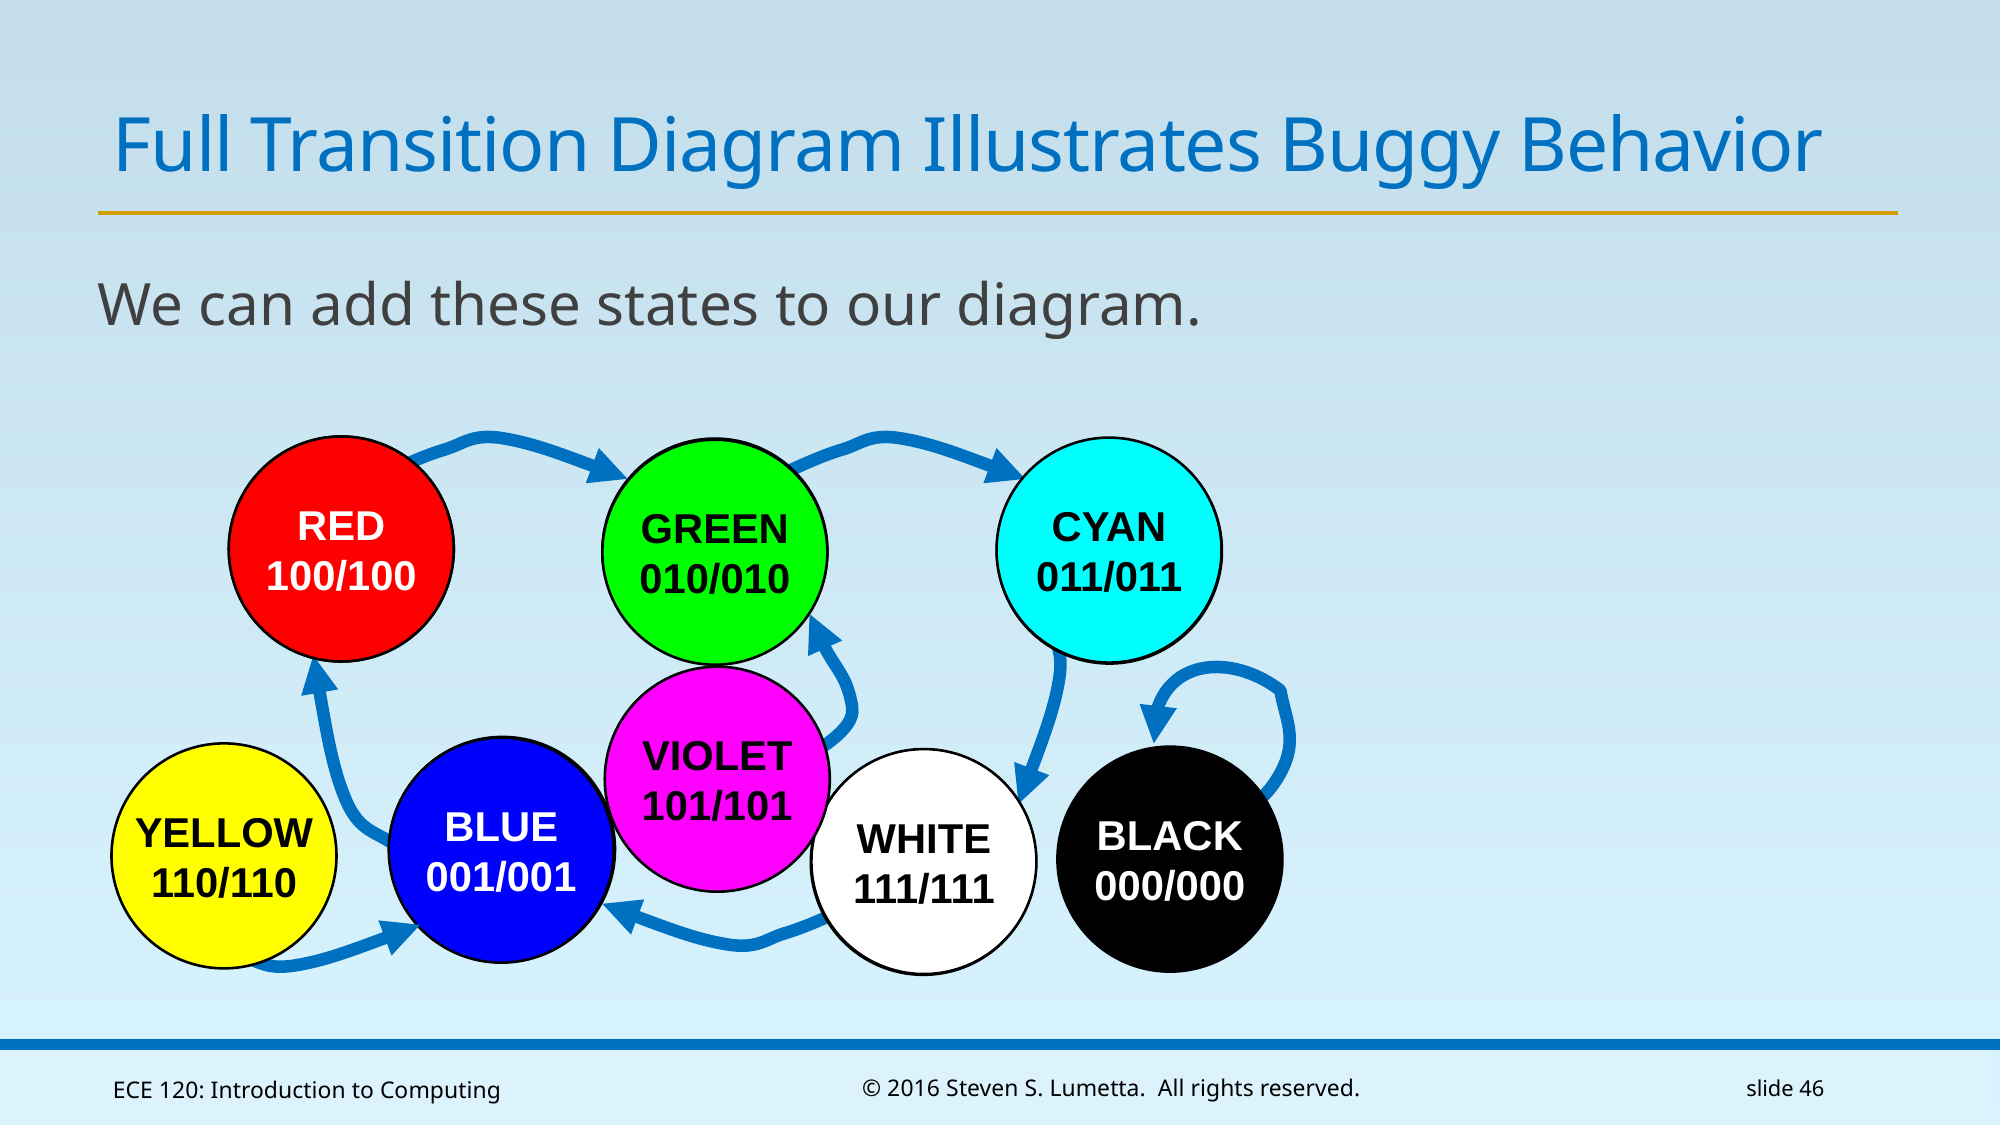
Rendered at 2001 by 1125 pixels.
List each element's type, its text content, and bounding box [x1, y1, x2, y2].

slide_number ECE 120: Introduction to Computing [97, 1059, 586, 1120]
footer © 2016 Steven S. Lumetta. All rights reserved. [604, 1059, 1376, 1120]
slide_number slide 46 [1624, 1059, 1840, 1120]
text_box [604, 613, 853, 893]
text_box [1056, 668, 1291, 973]
list We can add these states to our diagram. [97, 267, 1377, 963]
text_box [110, 742, 421, 969]
title Full Transition Diagram Illustrates Buggy Behavior [97, 88, 1900, 194]
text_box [228, 435, 1223, 976]
